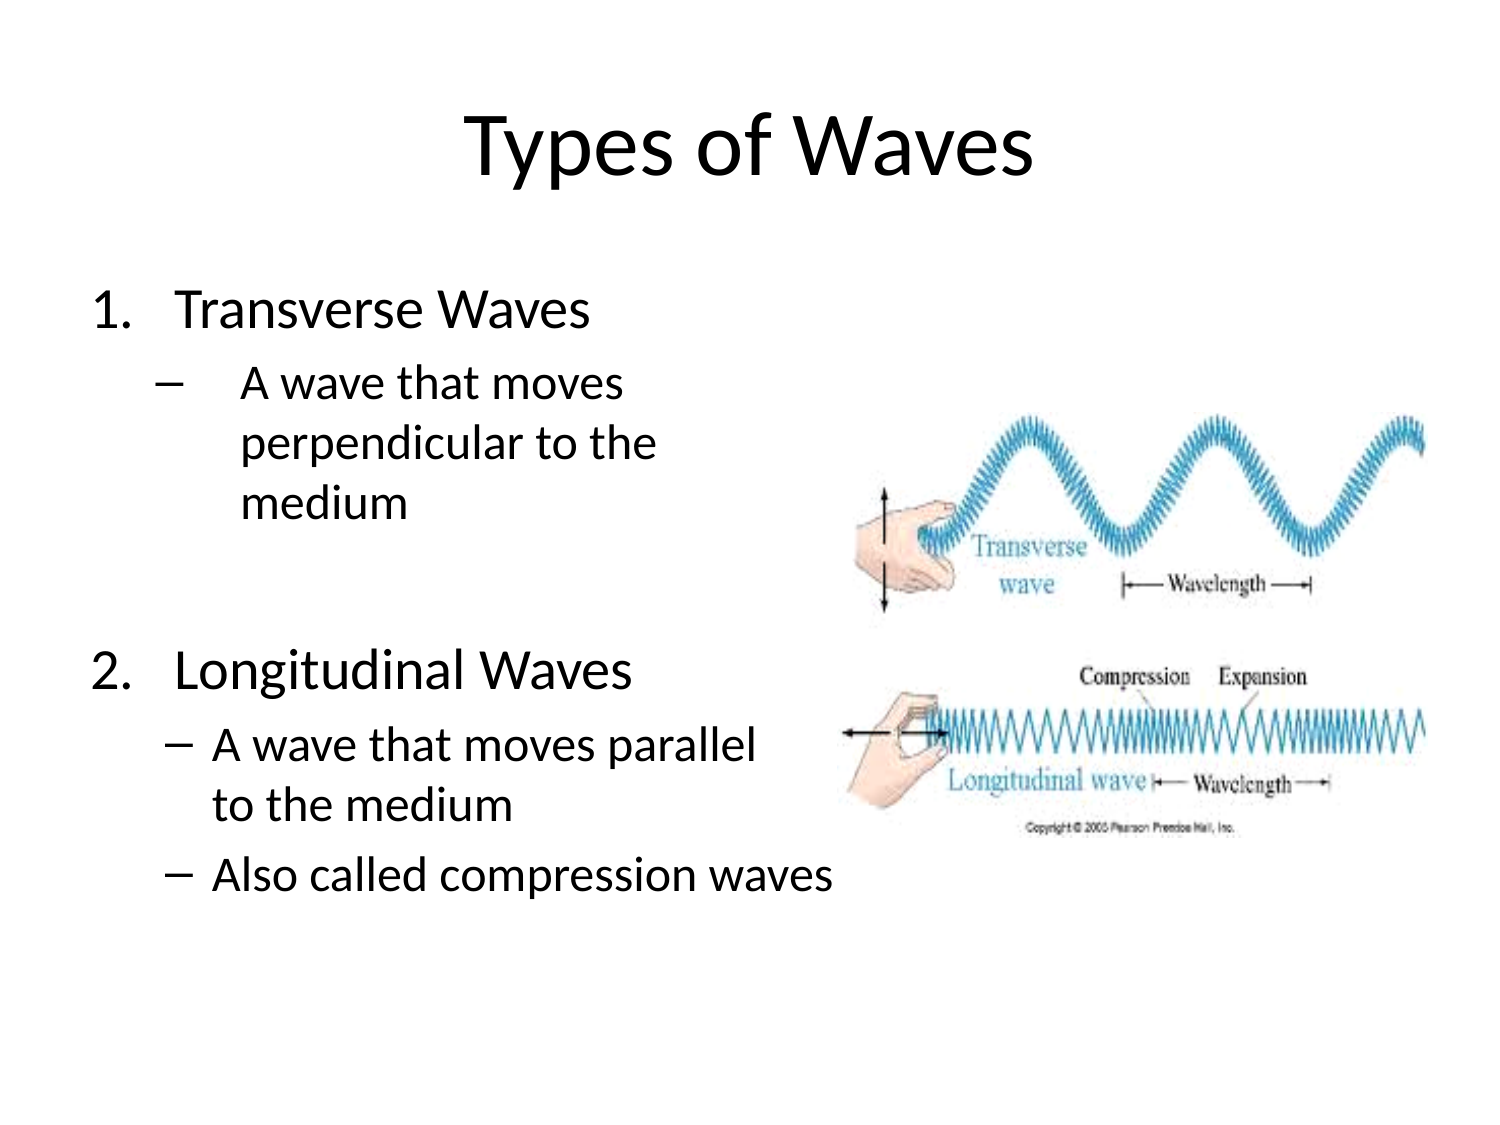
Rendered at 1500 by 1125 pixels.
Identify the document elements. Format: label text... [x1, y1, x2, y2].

title Types of Waves [75, 45, 1425, 233]
picture [837, 412, 1428, 839]
list Transverse Waves A wave that moves perpendicular to the medium Longitudinal Waves A wave that moves parallel to the medium Also called compression waves [75, 262, 1425, 1005]
